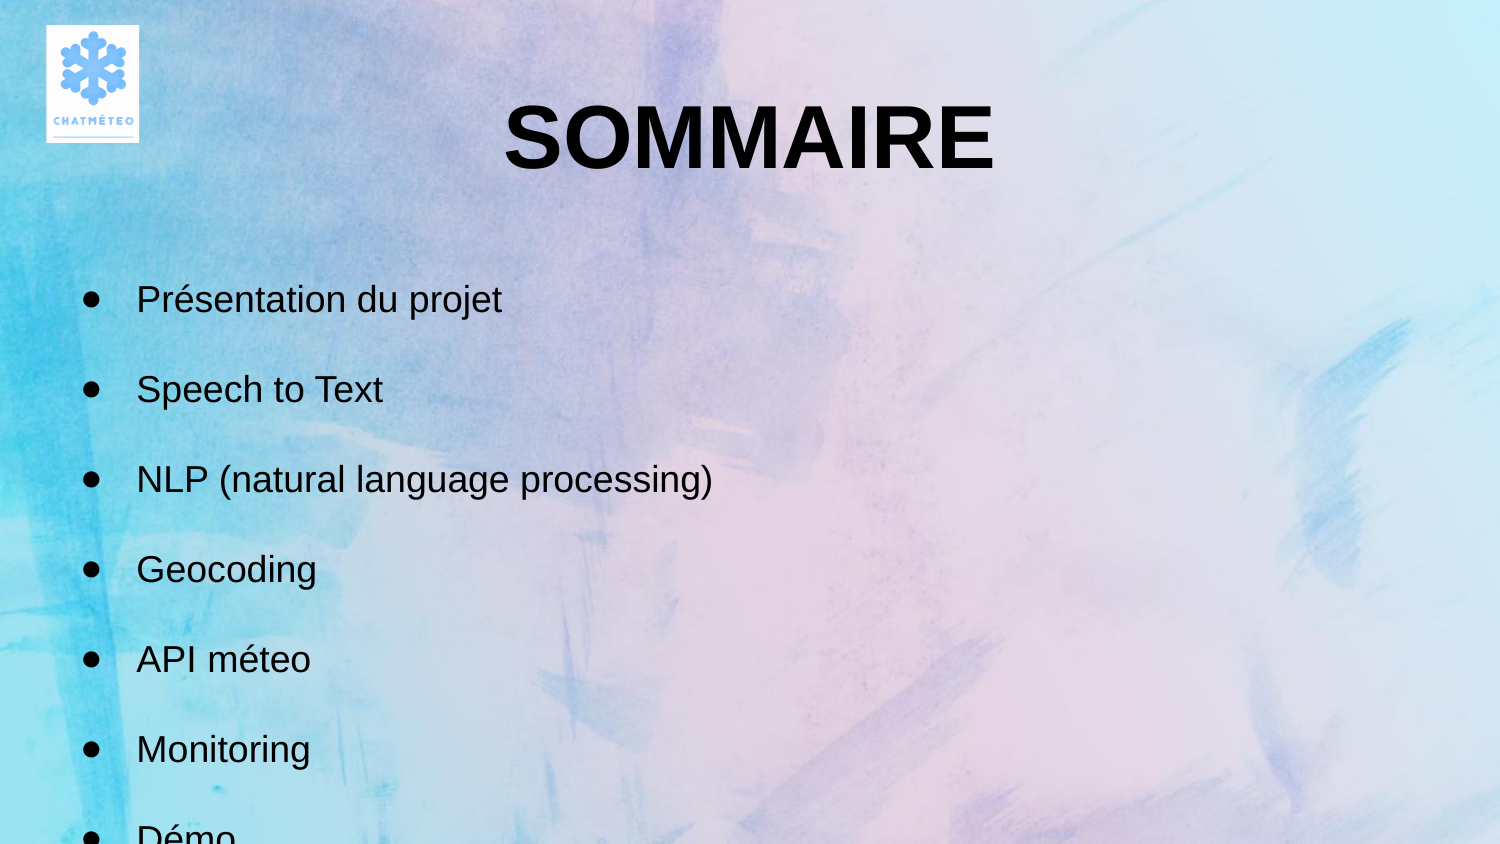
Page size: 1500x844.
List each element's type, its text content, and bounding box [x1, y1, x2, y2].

text_box Présentation du projet Speech to Text NLP (natural language processing) Geocoding API méteo Monitoring Démo [46, 214, 1334, 808]
picture [0, 0, 1500, 844]
text_box SOMMAIRE [341, 47, 1159, 121]
